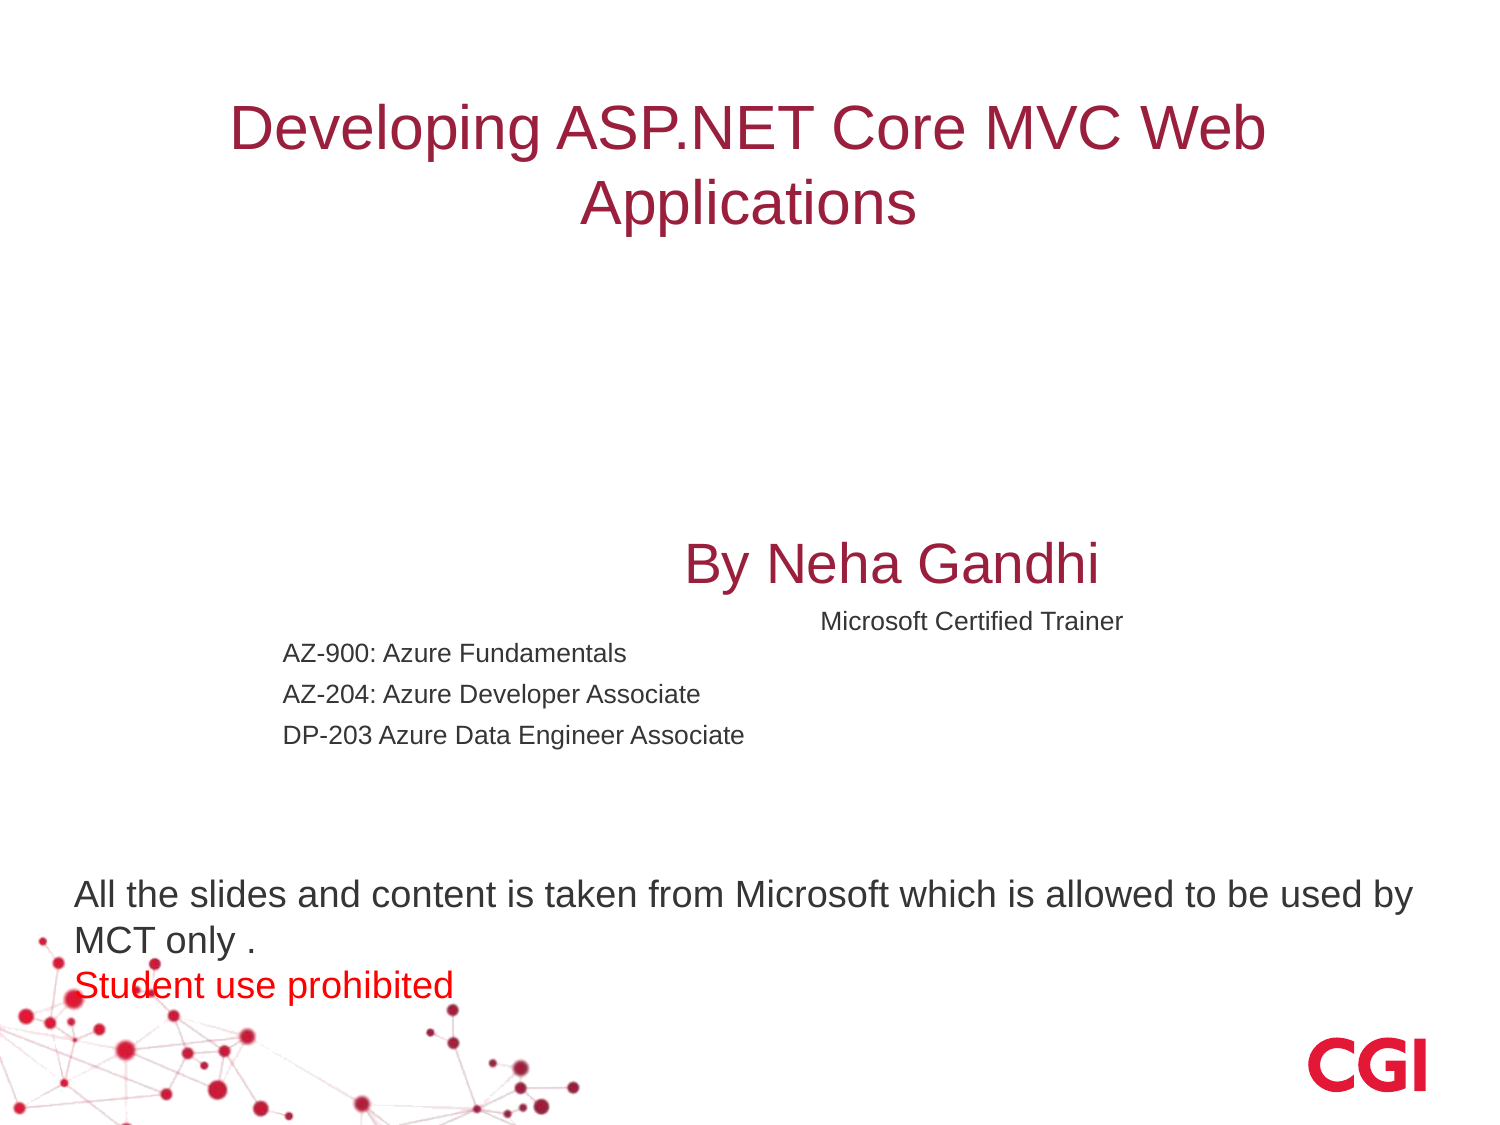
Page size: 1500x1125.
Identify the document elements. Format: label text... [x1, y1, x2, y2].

title Developing ASP.NET Core MVC Web Applications [73, 30, 1425, 293]
picture [0, 908, 623, 1125]
list By Neha Gandhi Microsoft Certified Trainer AZ-900: Azure Fundamentals AZ-204: Azure Developer Associate DP-203 Azure Data Engineer Associate All the slides and content is taken from Microsoft which is allowed to be used by MCT only . Student use prohibited [73, 416, 1428, 1010]
